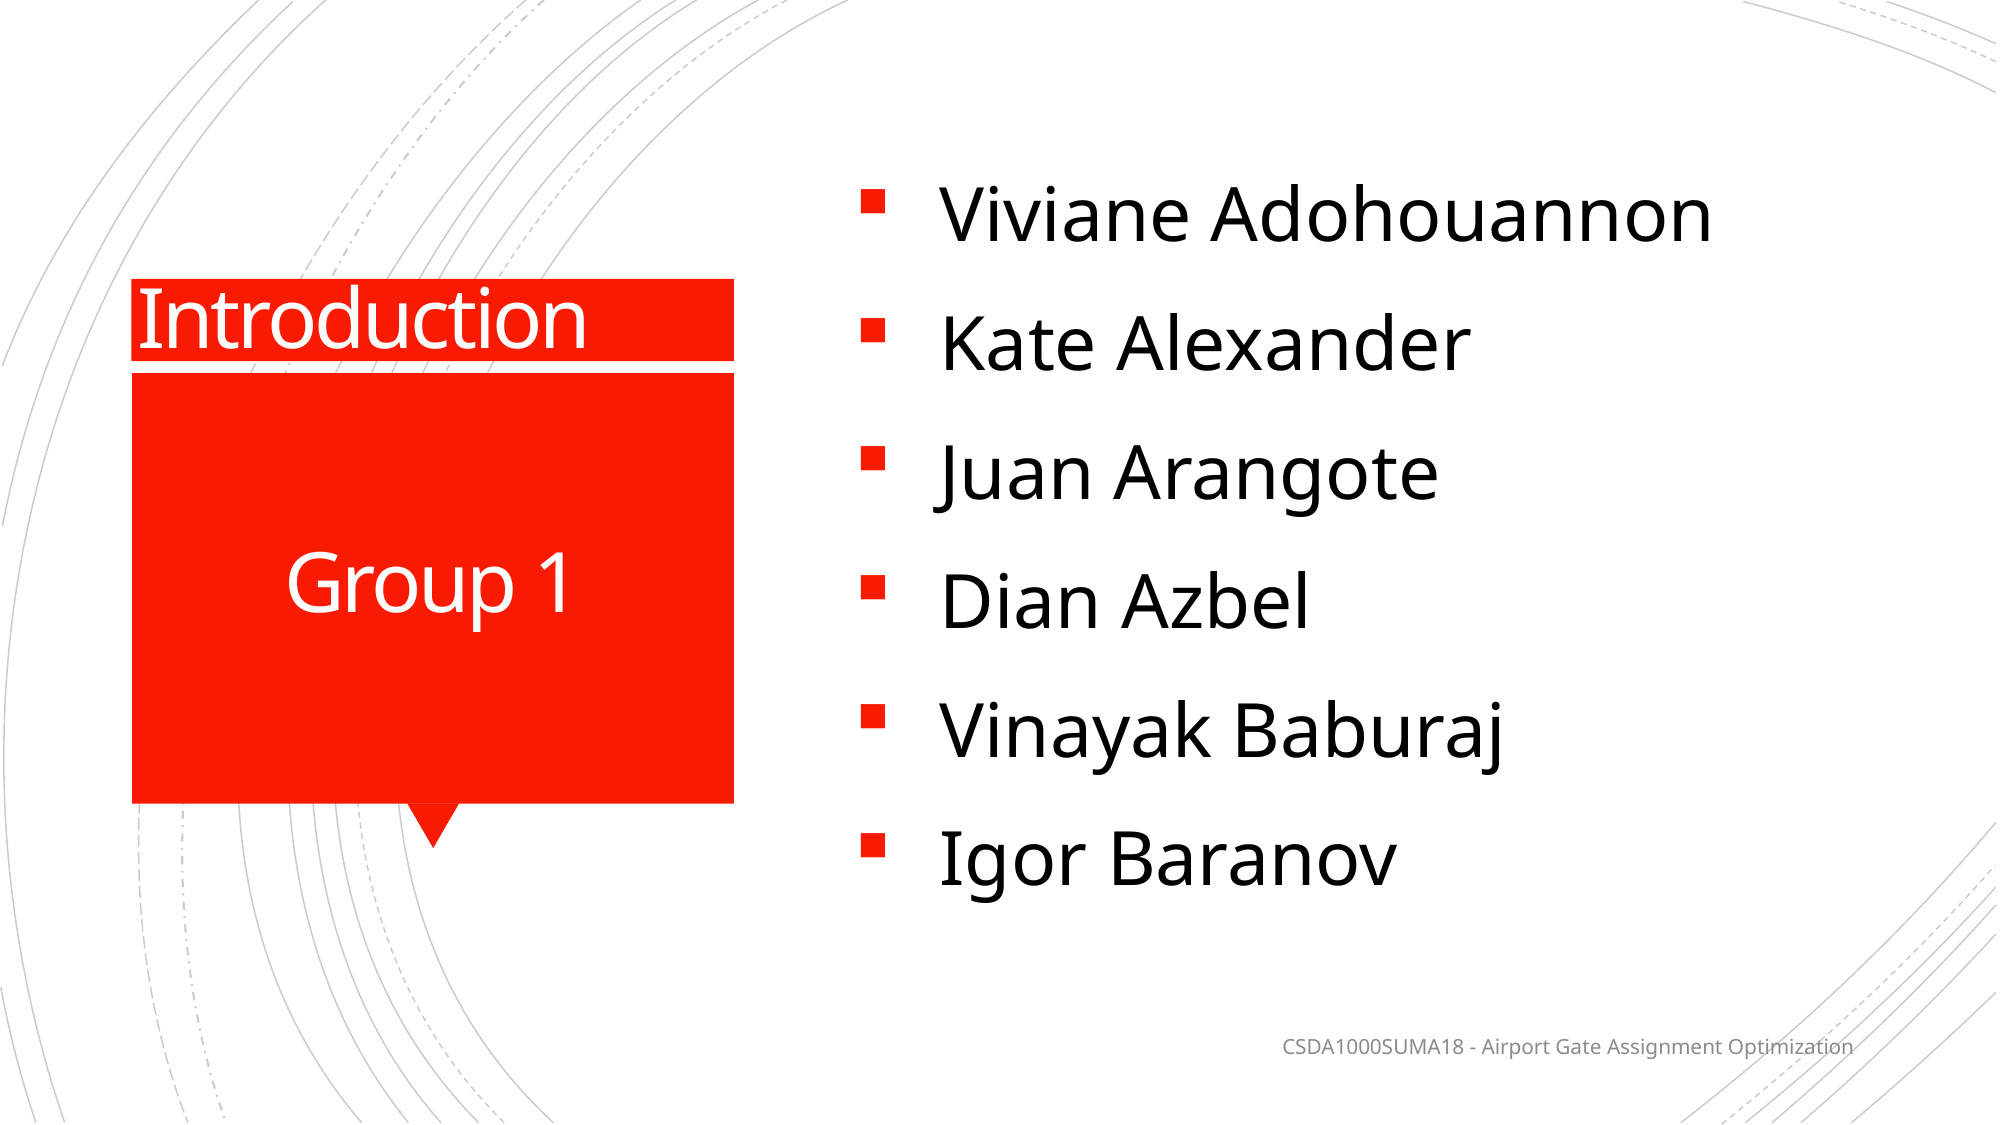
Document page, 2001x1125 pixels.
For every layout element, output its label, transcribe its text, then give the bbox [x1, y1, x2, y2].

title Group 1 [145, 424, 720, 789]
list Viviane Adohouannon Kate Alexander Juan Arangote Dian Azbel Vinayak Baburaj Igor Baranov [839, 131, 1871, 993]
text_box Introduction [99, 222, 748, 424]
footer CSDA1000SUMA18 - Airport Gate Assignment Optimization [131, 1021, 1869, 1074]
